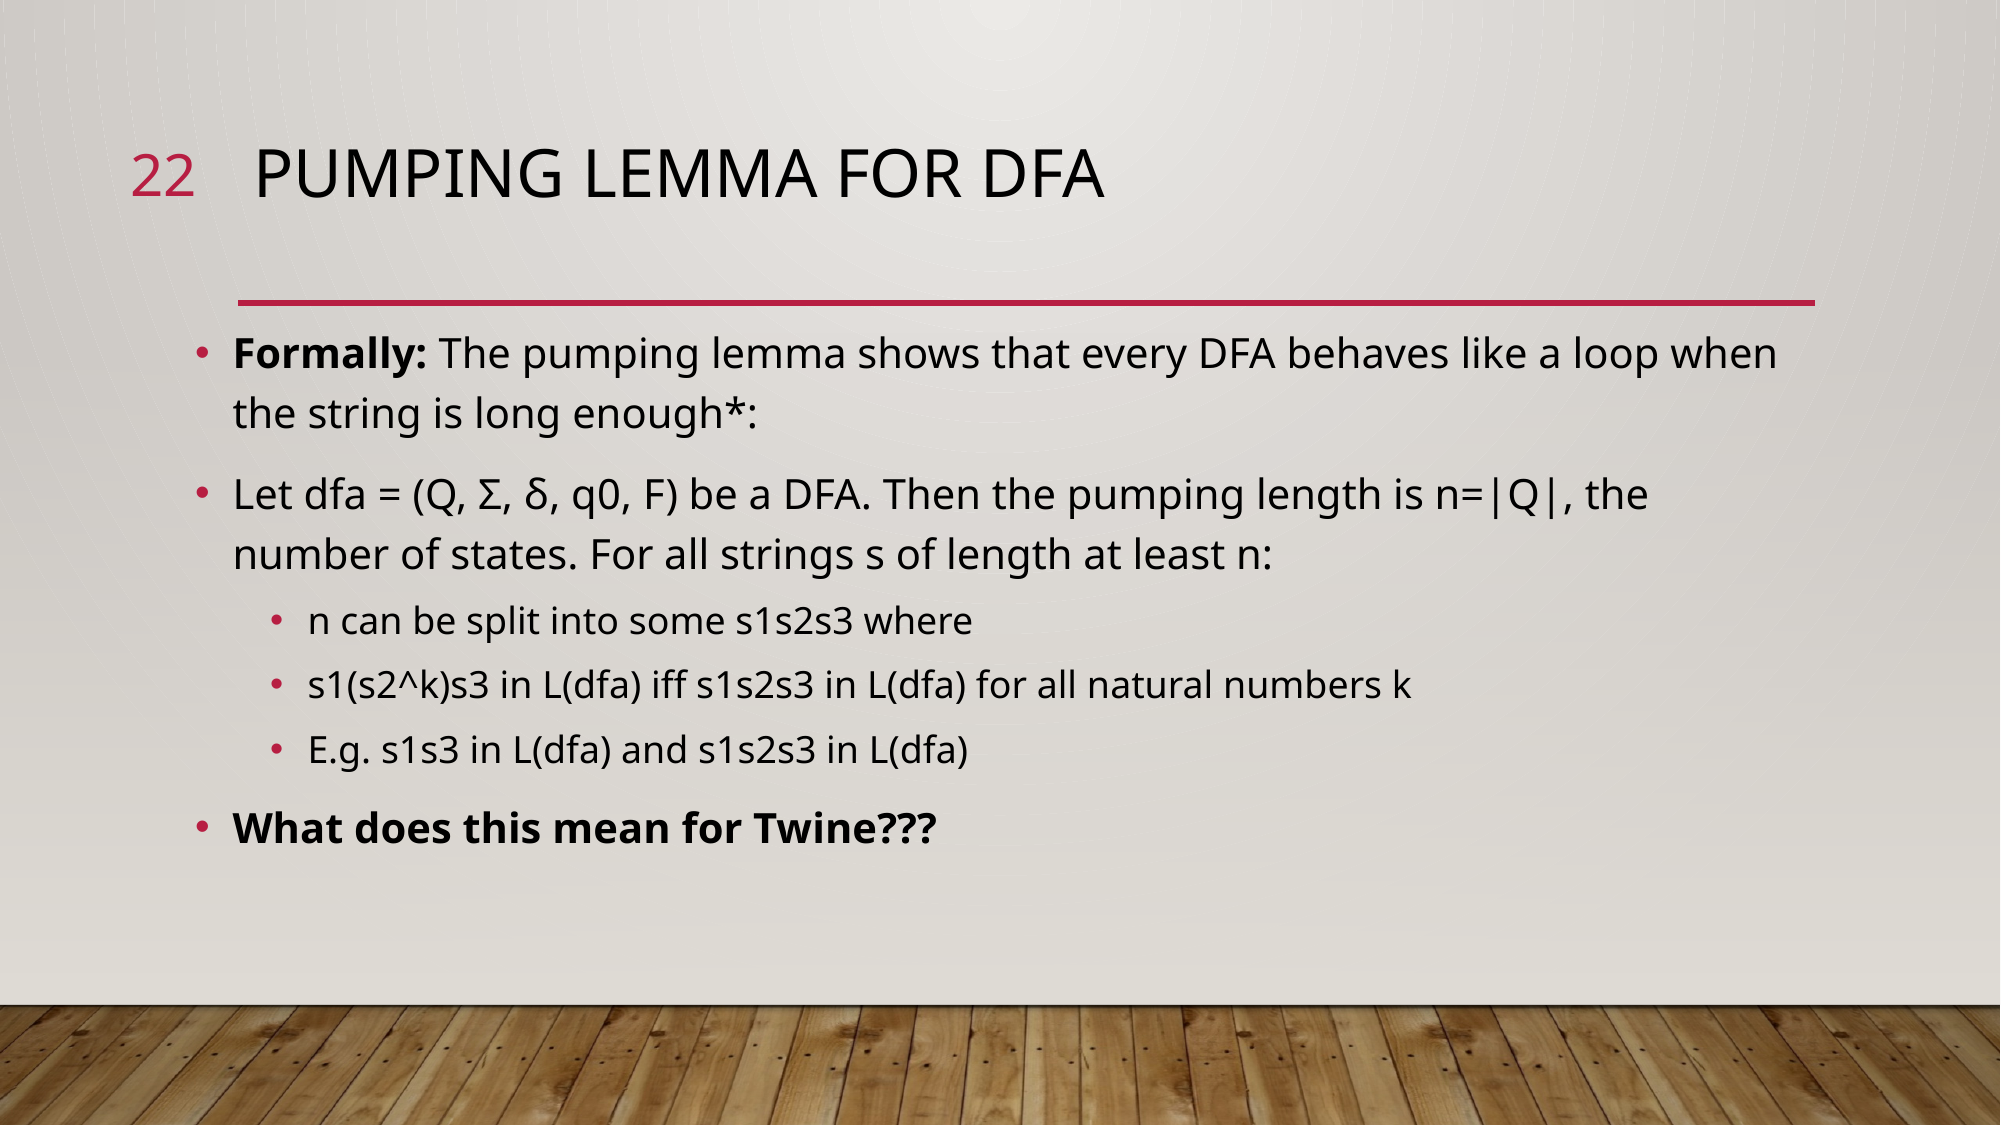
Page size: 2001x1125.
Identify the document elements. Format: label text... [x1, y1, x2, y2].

list Formally: The pumping lemma shows that every DFA behaves like a loop when the string is long enough*: Let dfa = (Q, Σ, δ, q0, F) be a DFA. Then the pumping length is n=|Q|, the number of states. For all strings s of length at least n: n can be split into some s1s2s3 where s1(s2^k)s3 in L(dfa) iff s1s2s3 in L(dfa) for all natural numbers k E.g. s1s3 in L(dfa) and s1s2s3 in L(dfa) What does this mean for Twine??? [180, 309, 1830, 970]
picture [0, 1005, 2000, 1125]
slide_number 22 [78, 131, 212, 214]
title Pumping Lemma for DFA [238, 131, 1814, 305]
